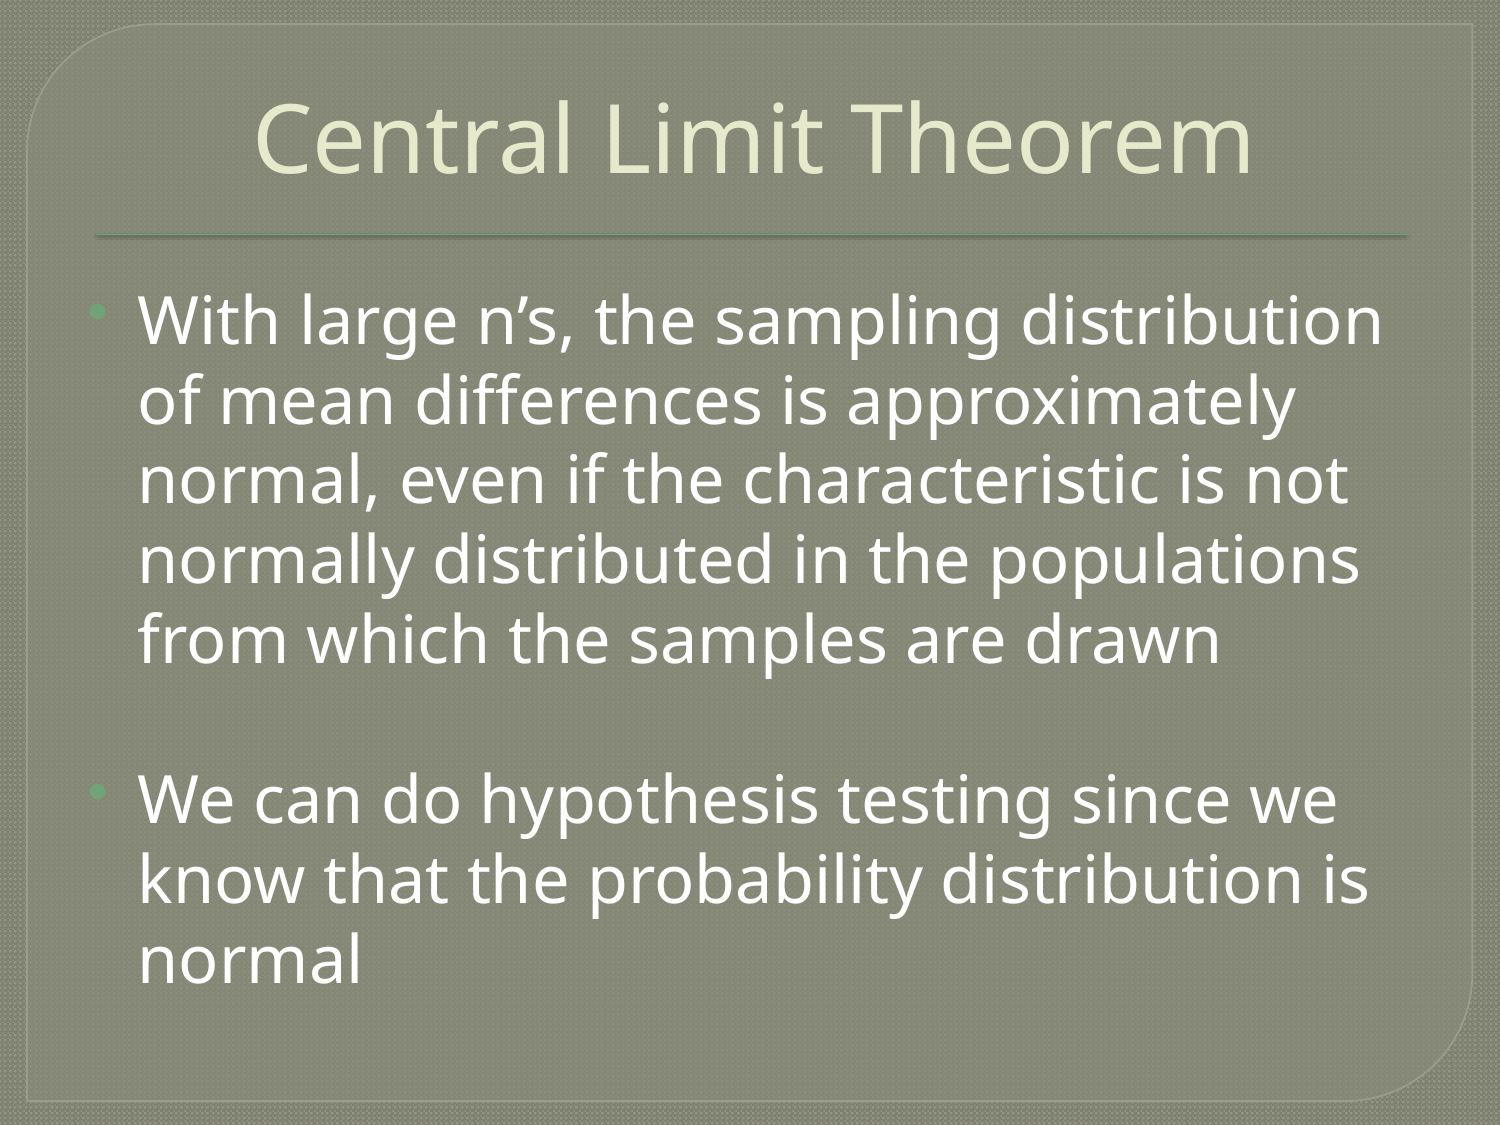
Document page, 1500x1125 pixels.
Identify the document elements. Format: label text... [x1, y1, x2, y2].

title Central Limit Theorem [75, 41, 1425, 230]
list With large n’s, the sampling distribution of mean differences is approximately normal, even if the characteristic is not normally distributed in the populations from which the samples are drawn We can do hypothesis testing since we know that the probability distribution is normal [75, 270, 1425, 1013]
